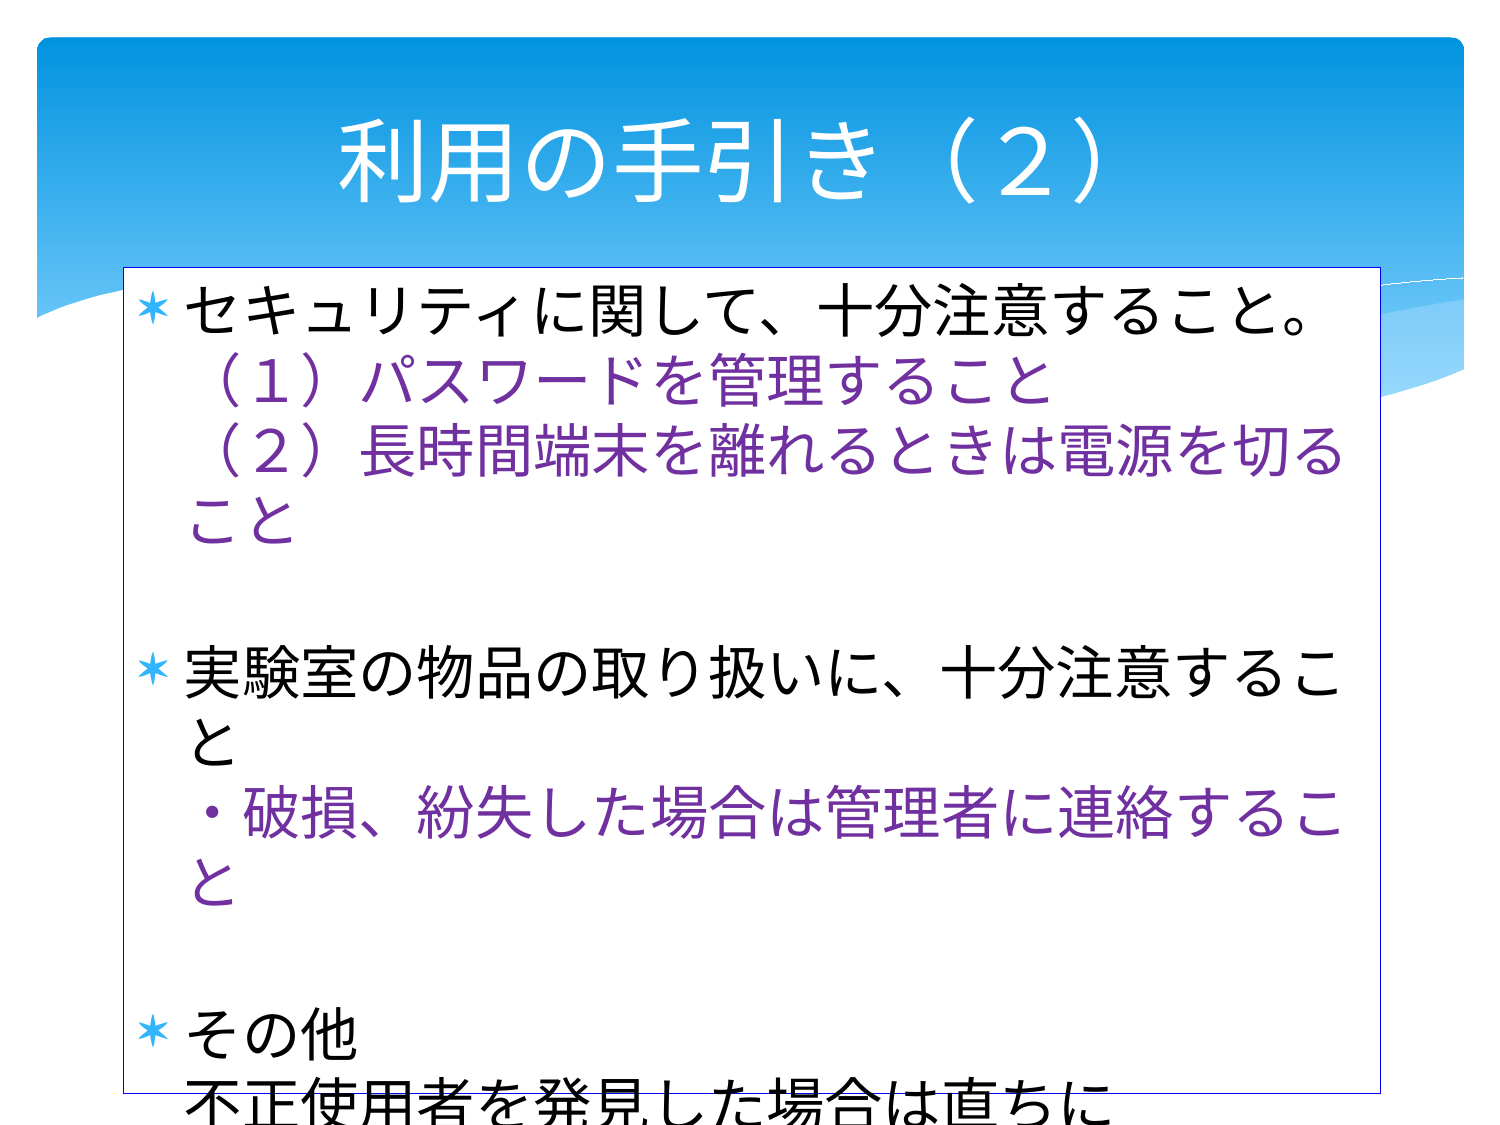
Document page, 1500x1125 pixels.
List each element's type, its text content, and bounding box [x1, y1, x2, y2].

title 利用の手引き（２） [75, 55, 1425, 261]
list セキュリティに関して、十分注意すること。 （１）パスワードを管理すること （２）長時間端末を離れるときは電源を切ること 実験室の物品の取り扱いに、十分注意すること ・破損、紛失した場合は管理者に連絡すること その他 不正使用者を発見した場合は直ちに 管理者に連絡してください [123, 267, 1381, 1094]
